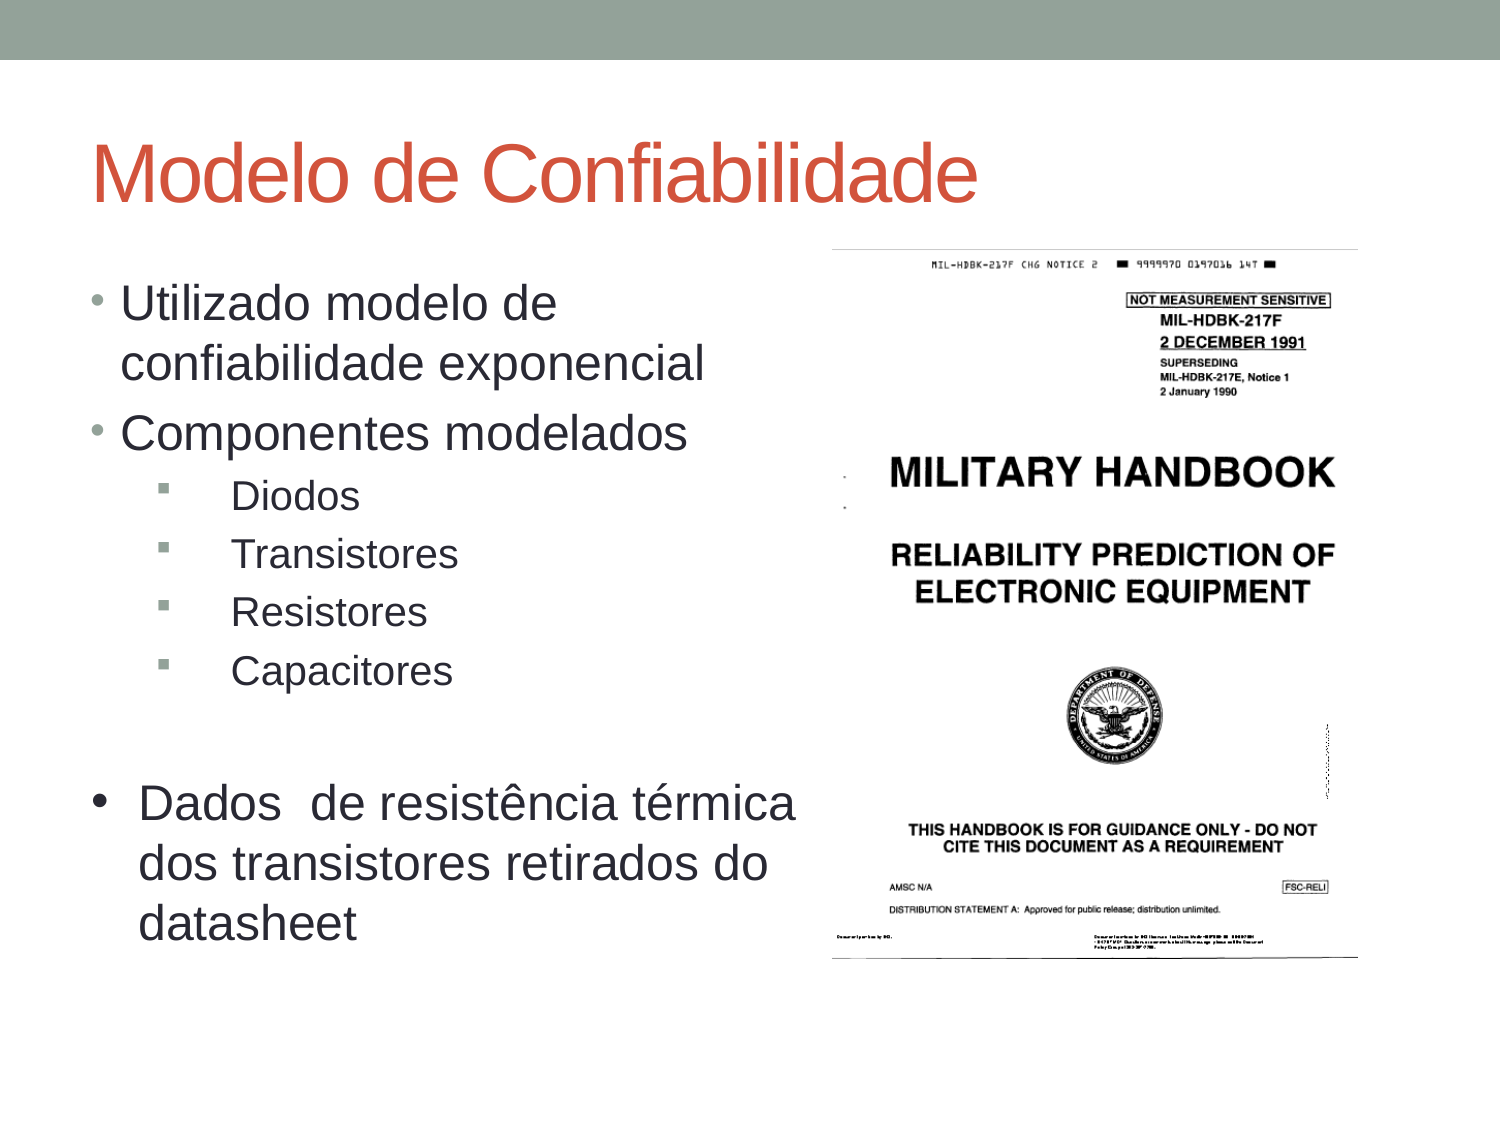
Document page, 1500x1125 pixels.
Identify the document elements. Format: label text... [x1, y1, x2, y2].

text_box Dados de resistência térmica dos transistores retirados do datasheet [76, 763, 821, 958]
list Utilizado modelo de confiabilidade exponencial Componentes modelados Diodos Transistores Resistores Capacitores [75, 262, 809, 716]
picture [832, 249, 1358, 959]
title Modelo de Confiabilidade [75, 87, 1425, 250]
